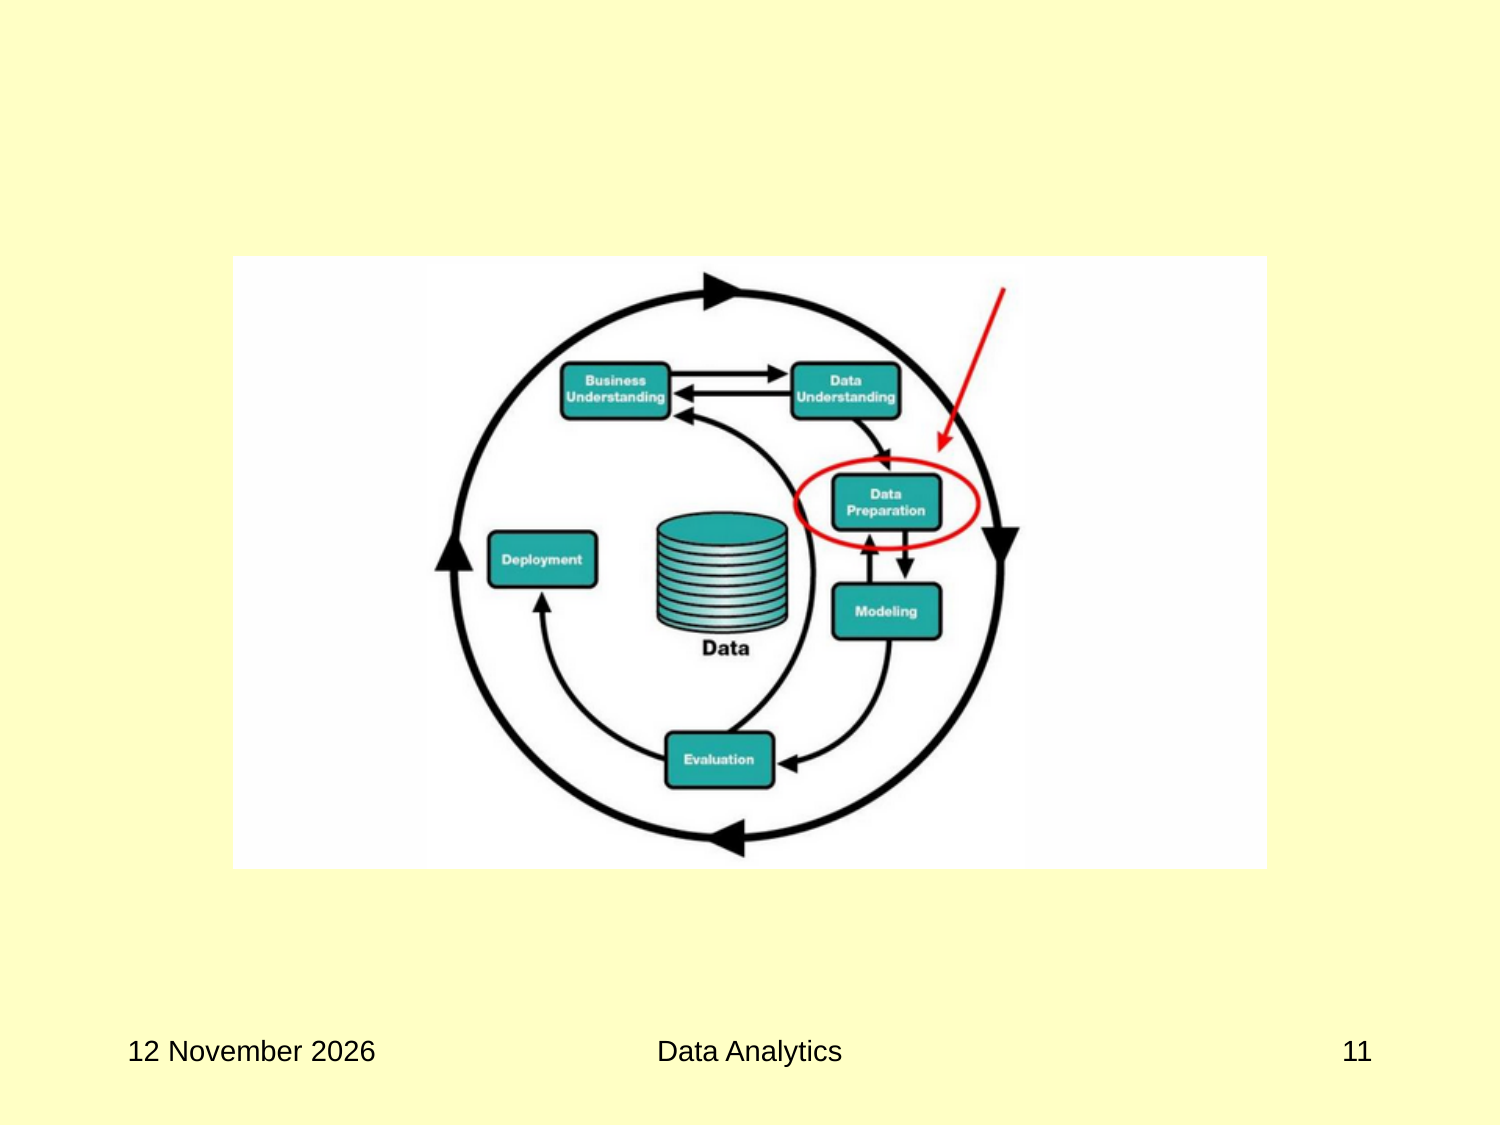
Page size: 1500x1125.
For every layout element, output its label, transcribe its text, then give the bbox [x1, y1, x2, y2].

footer Data Analytics [512, 1024, 988, 1101]
slide_number 11 [1074, 1024, 1388, 1101]
picture [233, 255, 1267, 869]
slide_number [112, 1024, 426, 1101]
